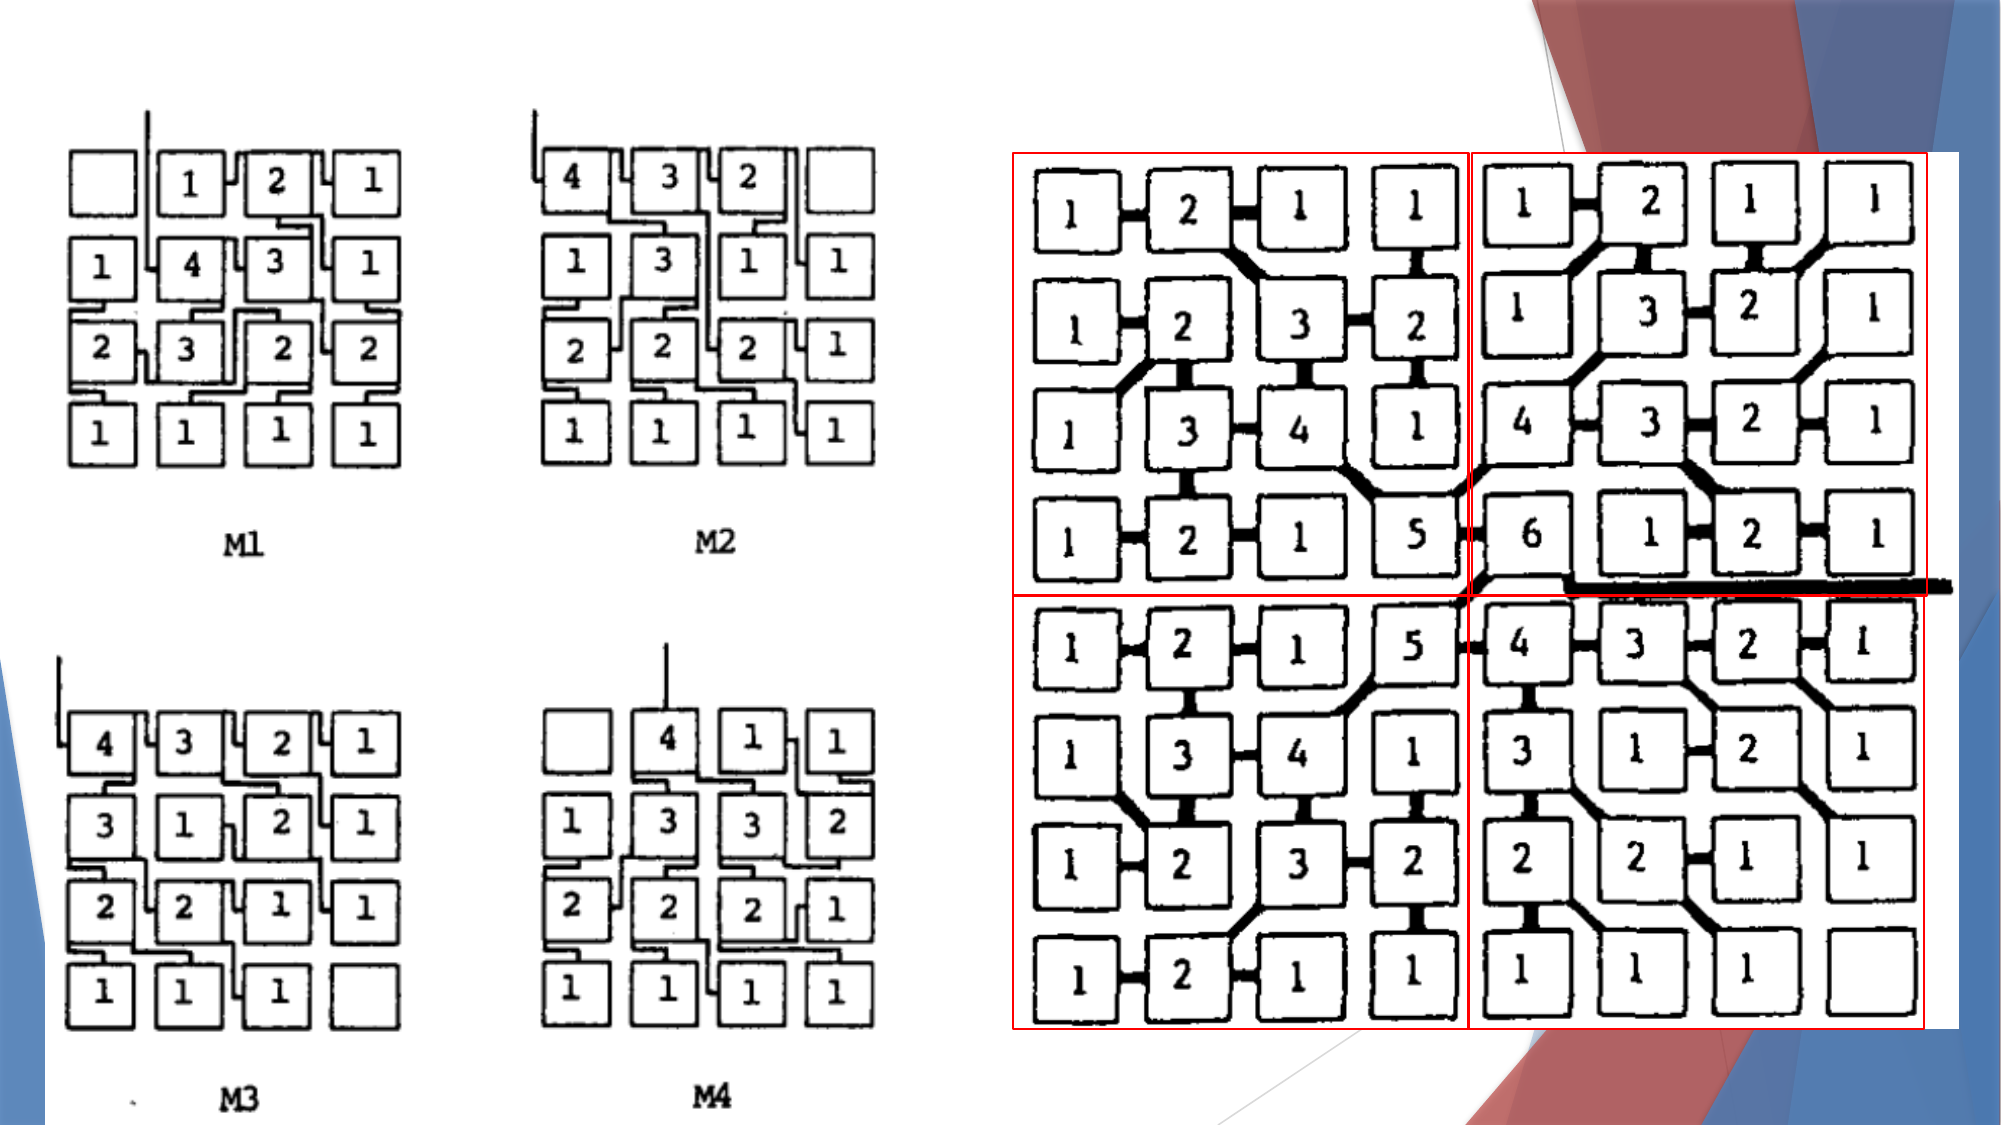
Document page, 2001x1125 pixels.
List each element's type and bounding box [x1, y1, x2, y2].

picture [45, 102, 896, 1125]
list [1012, 152, 1959, 1030]
